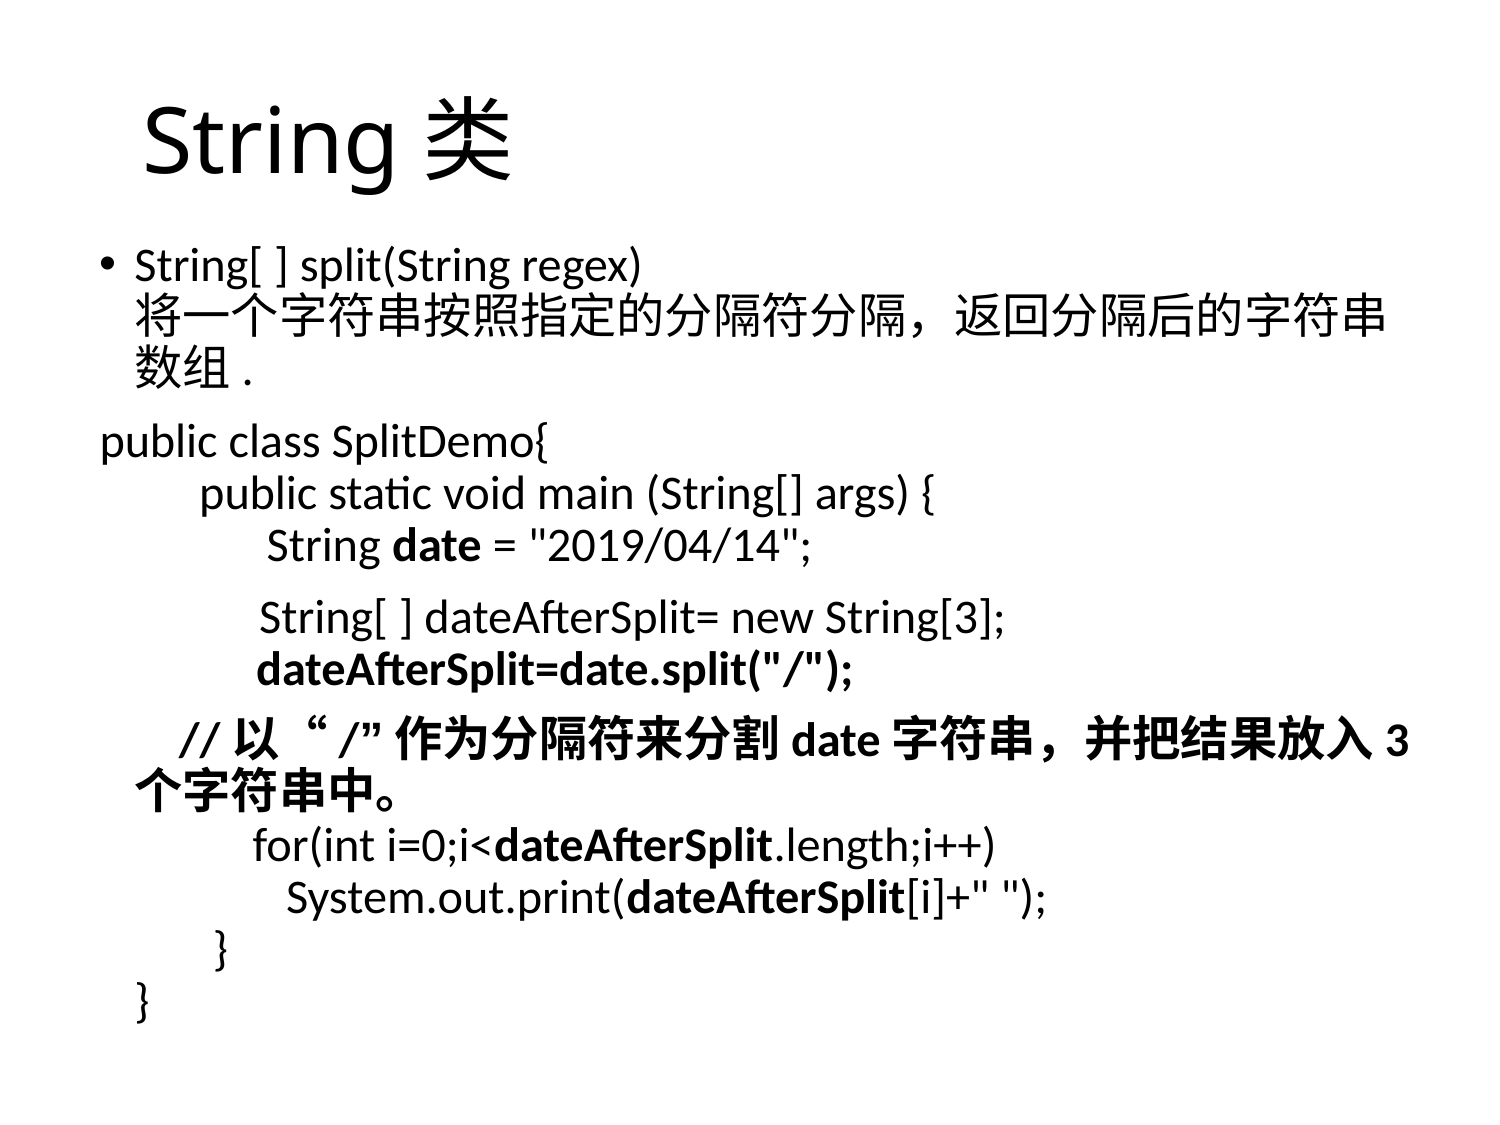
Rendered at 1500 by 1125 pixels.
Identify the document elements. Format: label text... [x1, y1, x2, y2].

list String[ ] split(String regex) 将一个字符串按照指定的分隔符分隔，返回分隔后的字符串数组. public class SplitDemo{ public static void main (String[] args) { String date = "2019/04/14"; String[ ] dateAfterSplit= new String[3]; dateAfterSplit=date.split("/"); //以“/”作为分隔符来分割date字符串，并把结果放入3个字符串中。 for(int i=0;i<dateAfterSplit.length;i++) System.out.print(dateAfterSplit[i]+" "); } } [84, 232, 1435, 1037]
text_box String类 [127, 74, 984, 199]
